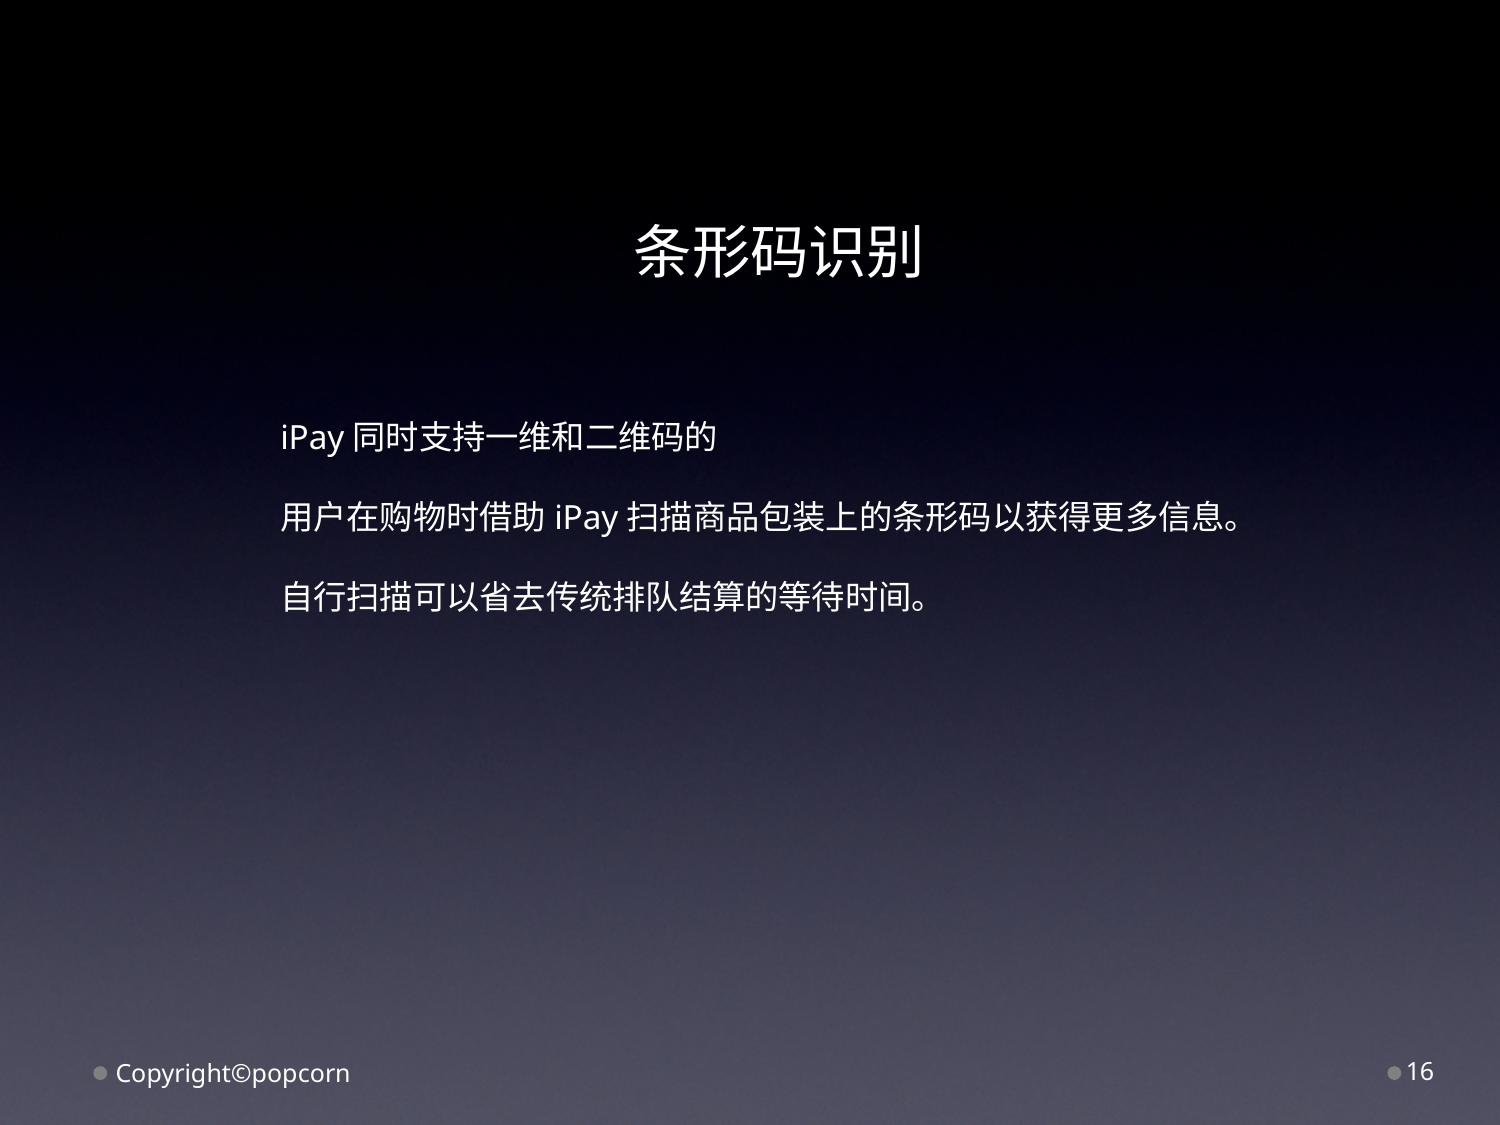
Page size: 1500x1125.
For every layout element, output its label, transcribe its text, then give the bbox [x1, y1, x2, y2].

footer Copyright©popcorn [108, 1042, 576, 1103]
picture [0, 0, 1500, 1125]
text_box 条形码识别 [555, 208, 1004, 293]
slide_number 16 [1401, 1042, 1494, 1103]
text_box iPay同时支持一维和二维码的 用户在购物时借助iPay扫描商品包装上的条形码以获得更多信息。 自行扫描可以省去传统排队结算的等待时间。 [265, 408, 1341, 823]
